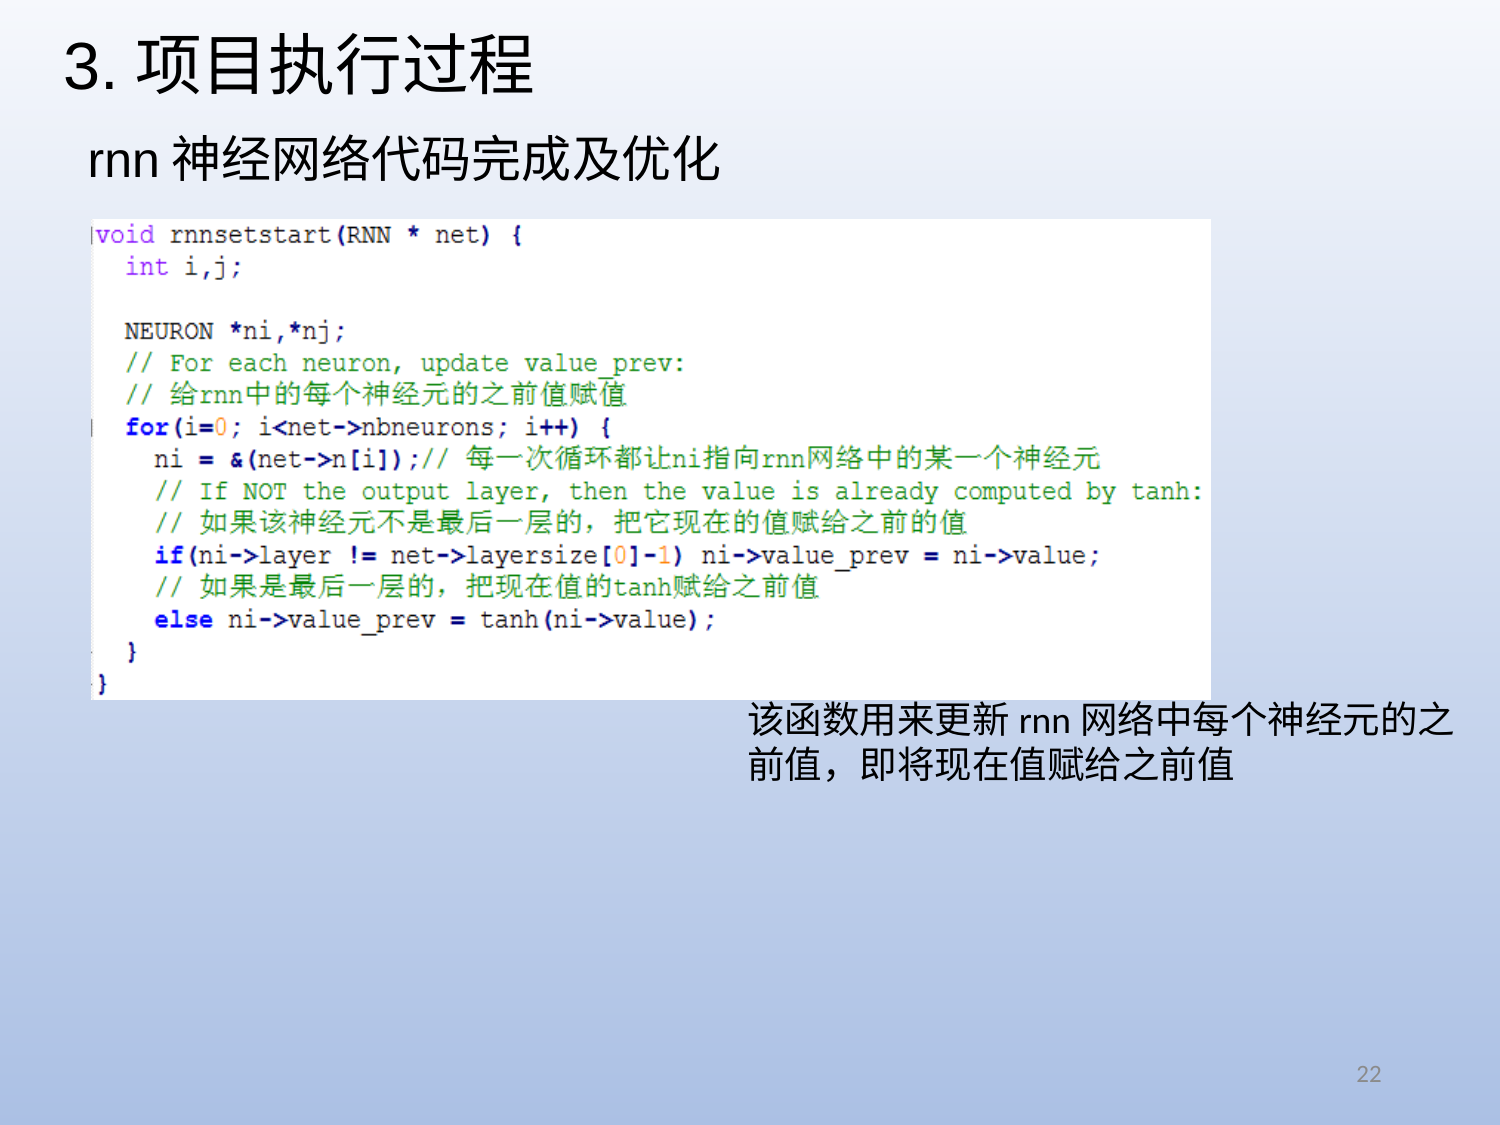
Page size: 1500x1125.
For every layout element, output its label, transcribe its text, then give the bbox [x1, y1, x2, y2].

text_box 该函数用来更新rnn网络中每个神经元的之前值，即将现在值赋给之前值 [732, 688, 1483, 793]
text_box rnn神经网络代码完成及优化 [72, 120, 1193, 255]
slide_number 22 [1059, 1042, 1397, 1103]
text_box 3.项目执行过程 [48, 25, 1345, 112]
picture [91, 219, 1211, 700]
